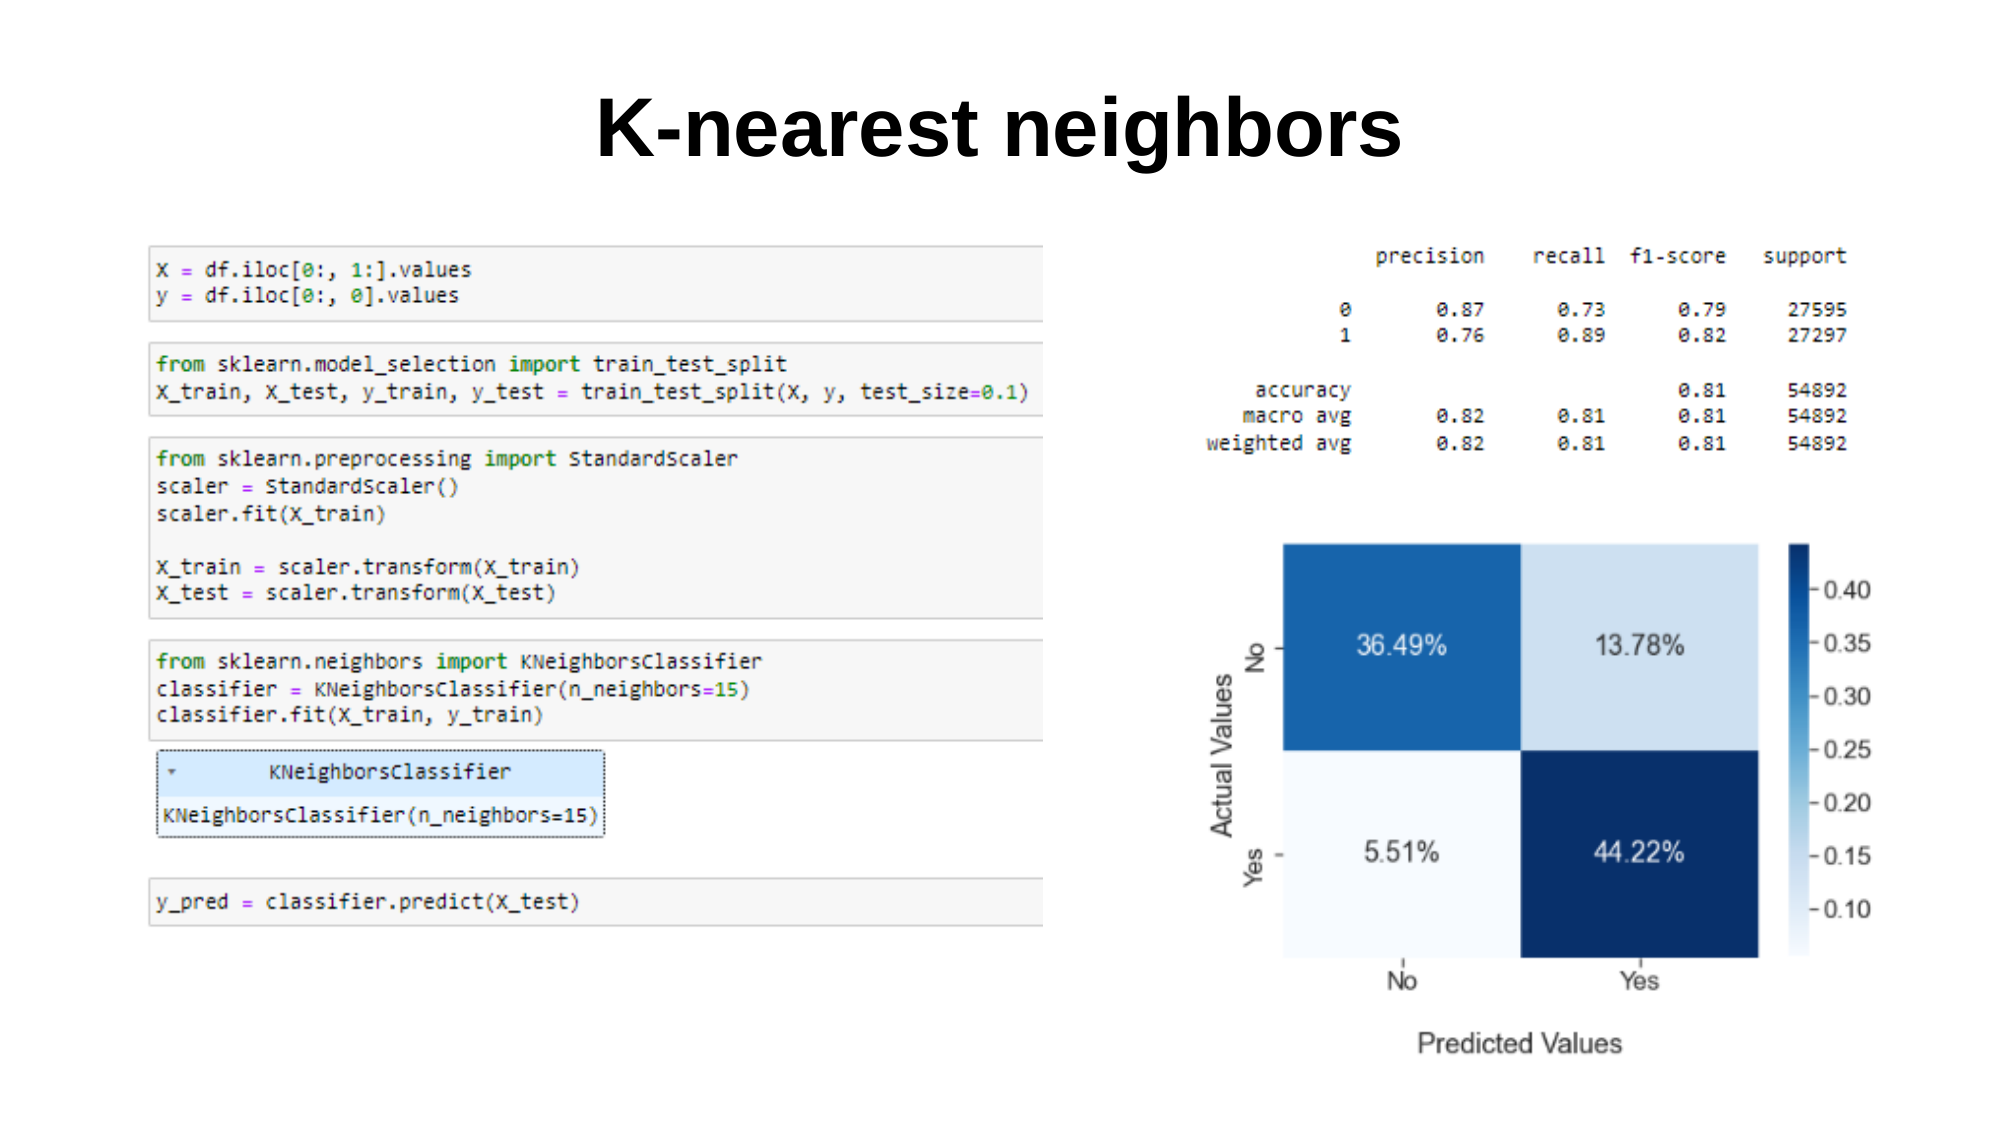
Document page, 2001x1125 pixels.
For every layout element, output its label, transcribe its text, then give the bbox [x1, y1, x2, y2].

picture [137, 238, 1043, 934]
picture [1175, 238, 1880, 492]
title K-nearest neighbors [137, 21, 1863, 239]
picture [1196, 530, 1901, 1082]
